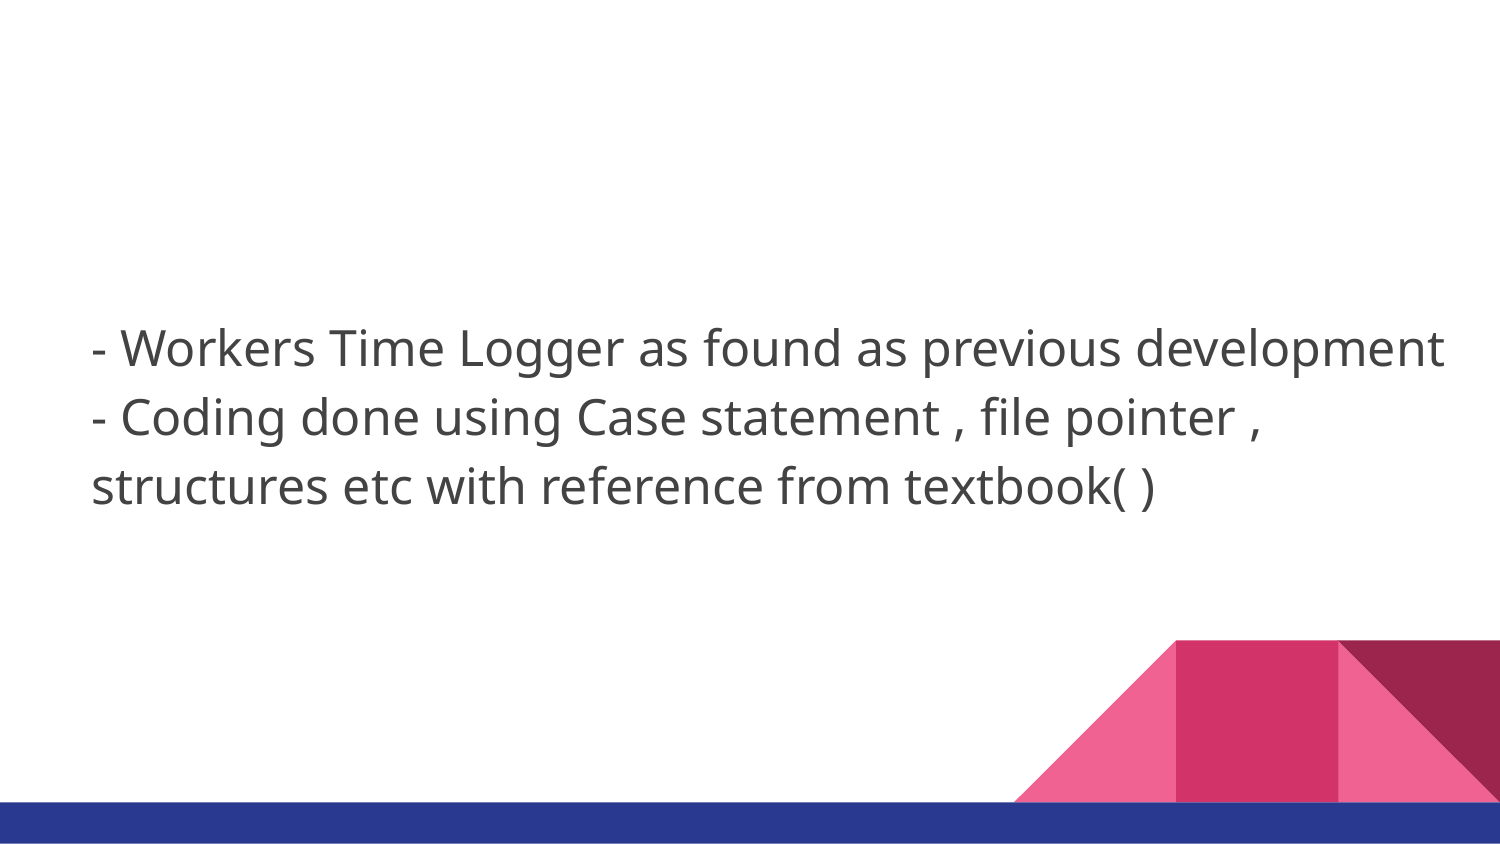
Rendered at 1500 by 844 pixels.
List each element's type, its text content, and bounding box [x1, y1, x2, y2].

title - Workers Time Logger as found as previous development - Coding done using Case statement , file pointer , structures etc with reference from textbook( ) [57, 292, 1486, 552]
